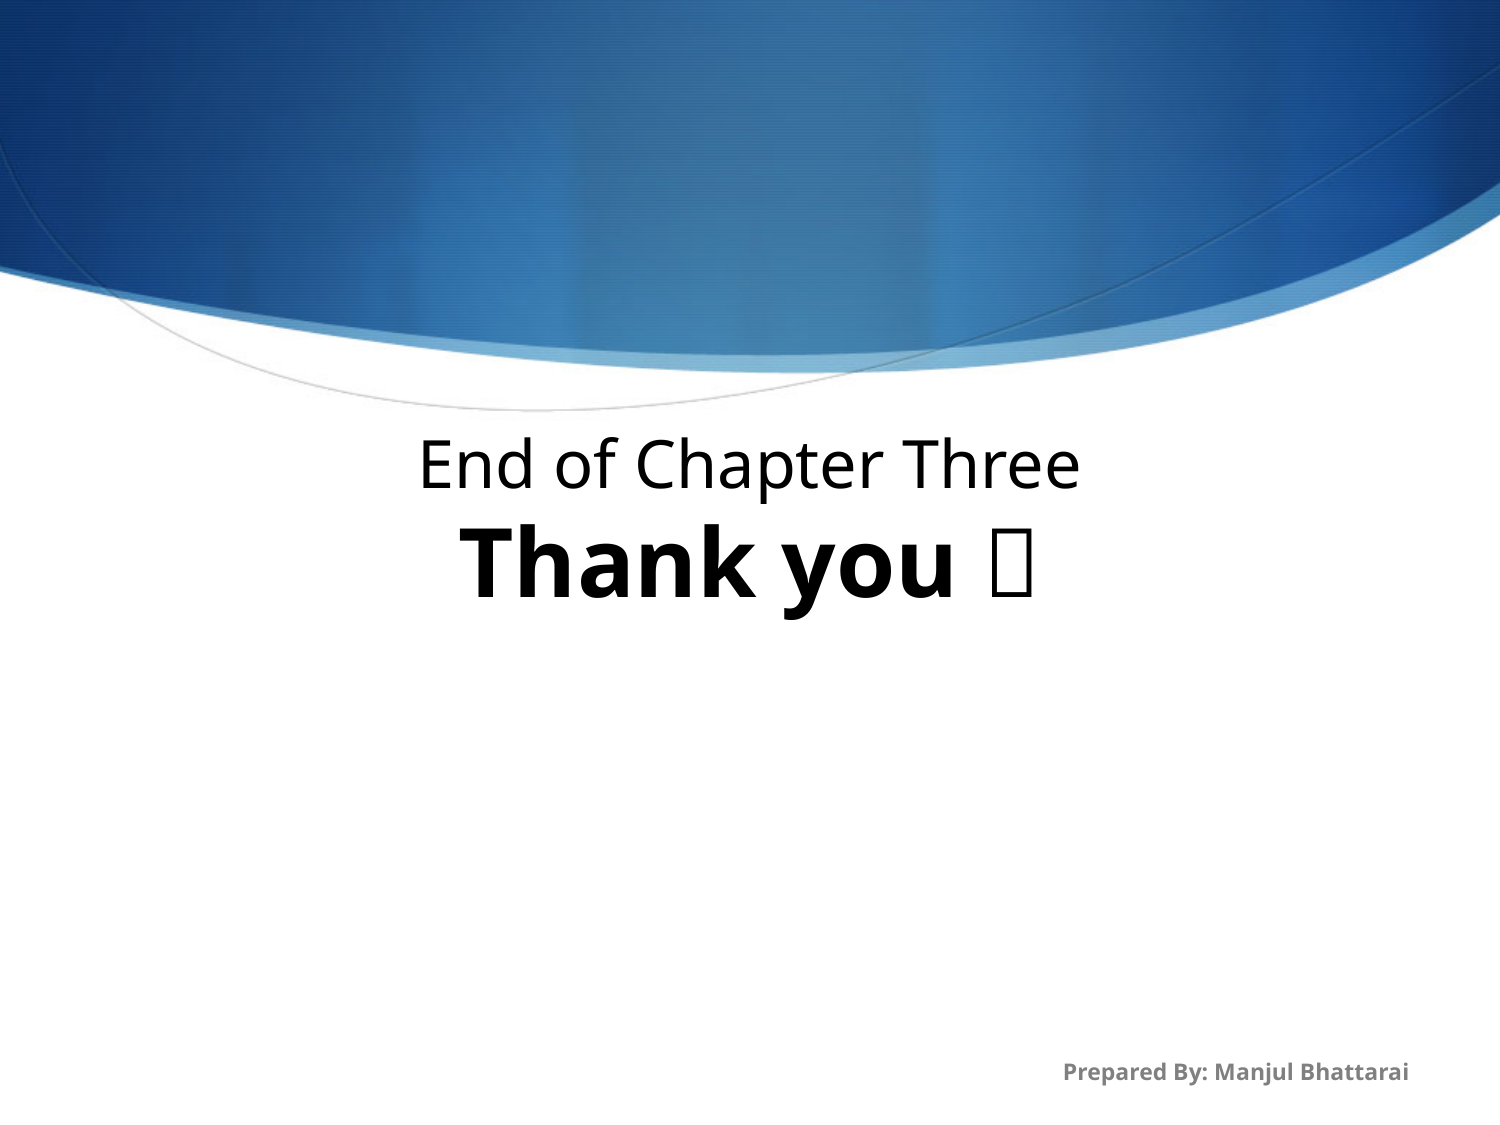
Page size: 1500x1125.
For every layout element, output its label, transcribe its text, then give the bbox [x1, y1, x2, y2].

title End of Chapter Three Thank you  [75, 425, 1425, 614]
picture [0, 0, 1500, 1125]
footer Prepared By: Manjul Bhattarai [949, 1042, 1425, 1103]
